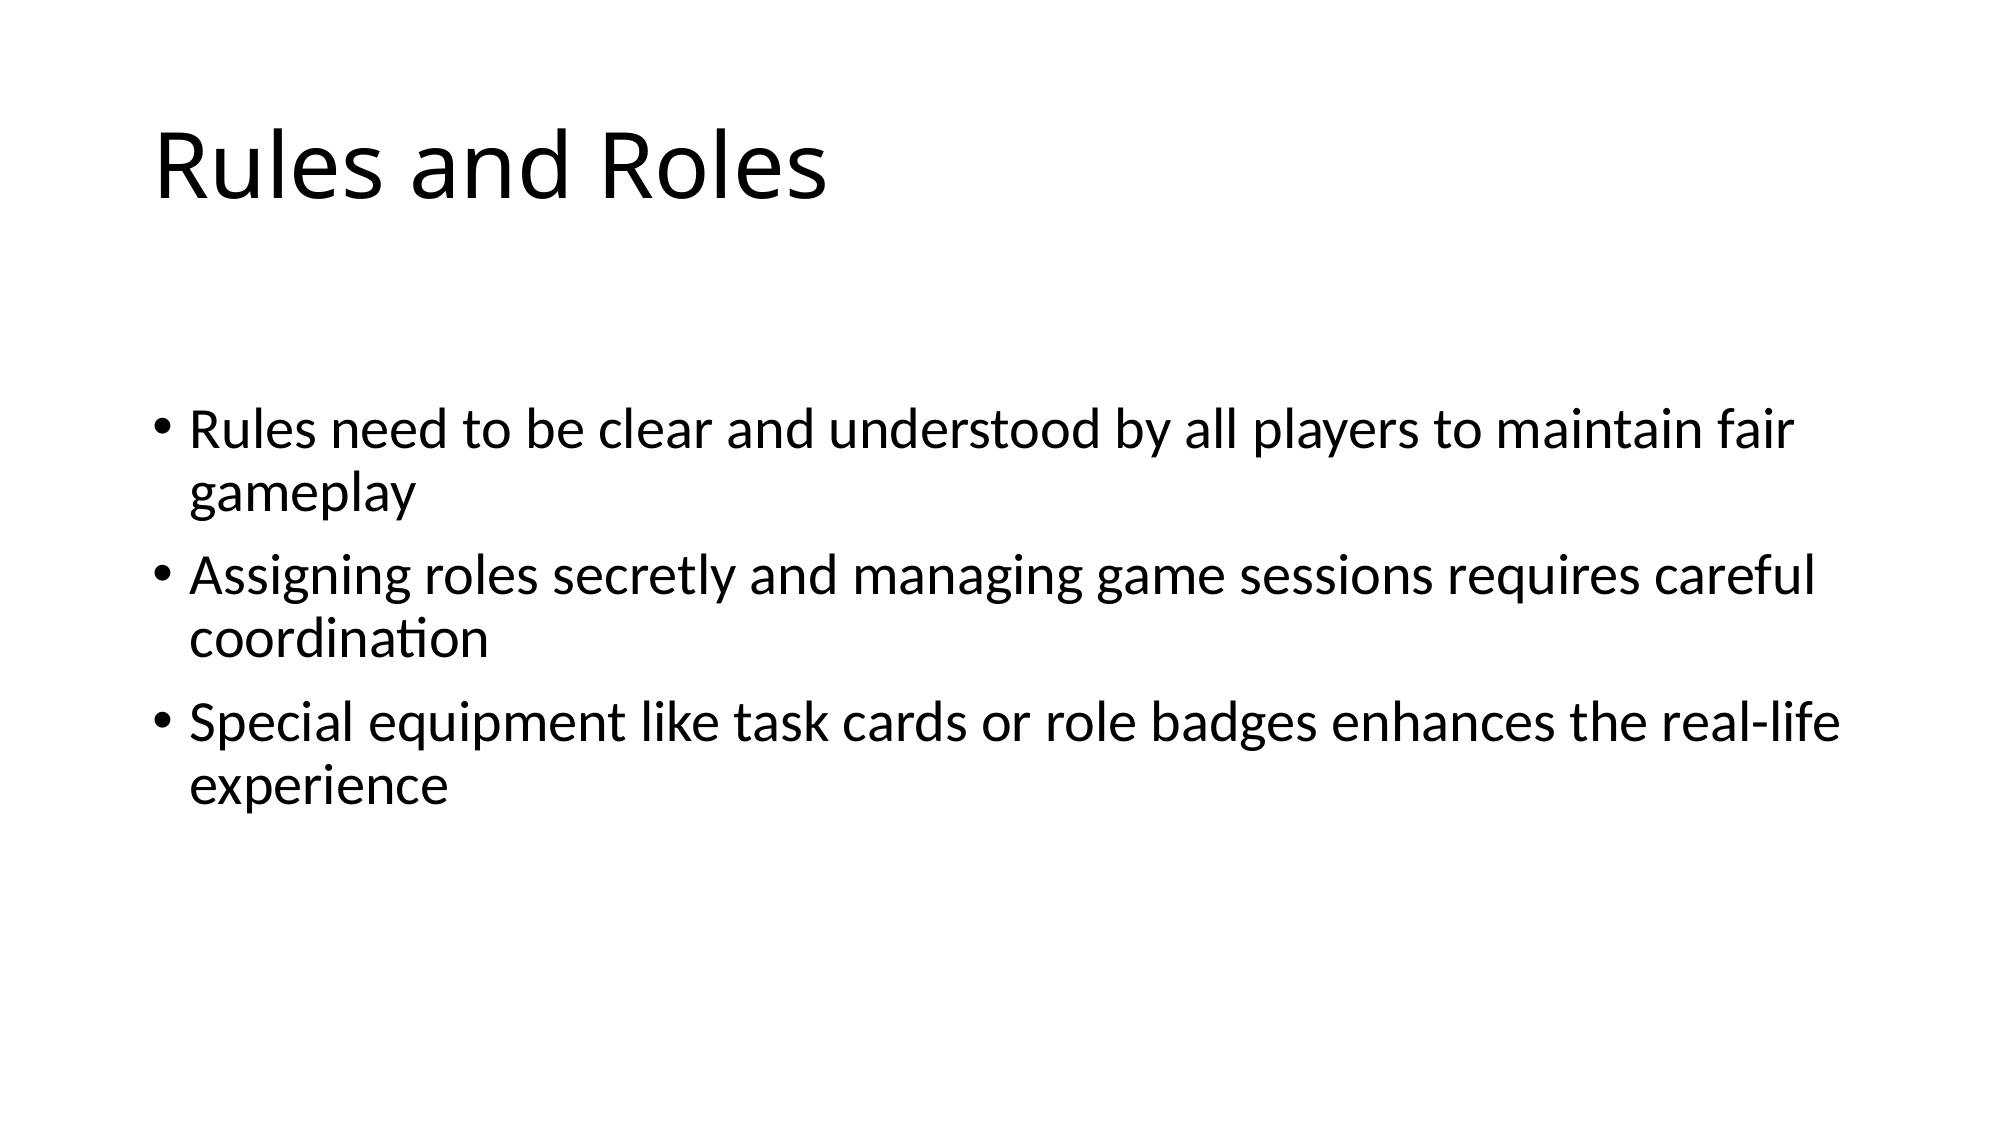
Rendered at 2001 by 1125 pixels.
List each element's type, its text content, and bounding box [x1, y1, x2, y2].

title Rules and Roles [137, 59, 1863, 278]
list Rules need to be clear and understood by all players to maintain fair gameplay Assigning roles secretly and managing game sessions requires careful coordination Special equipment like task cards or role badges enhances the real-life experience [137, 299, 1863, 1014]
